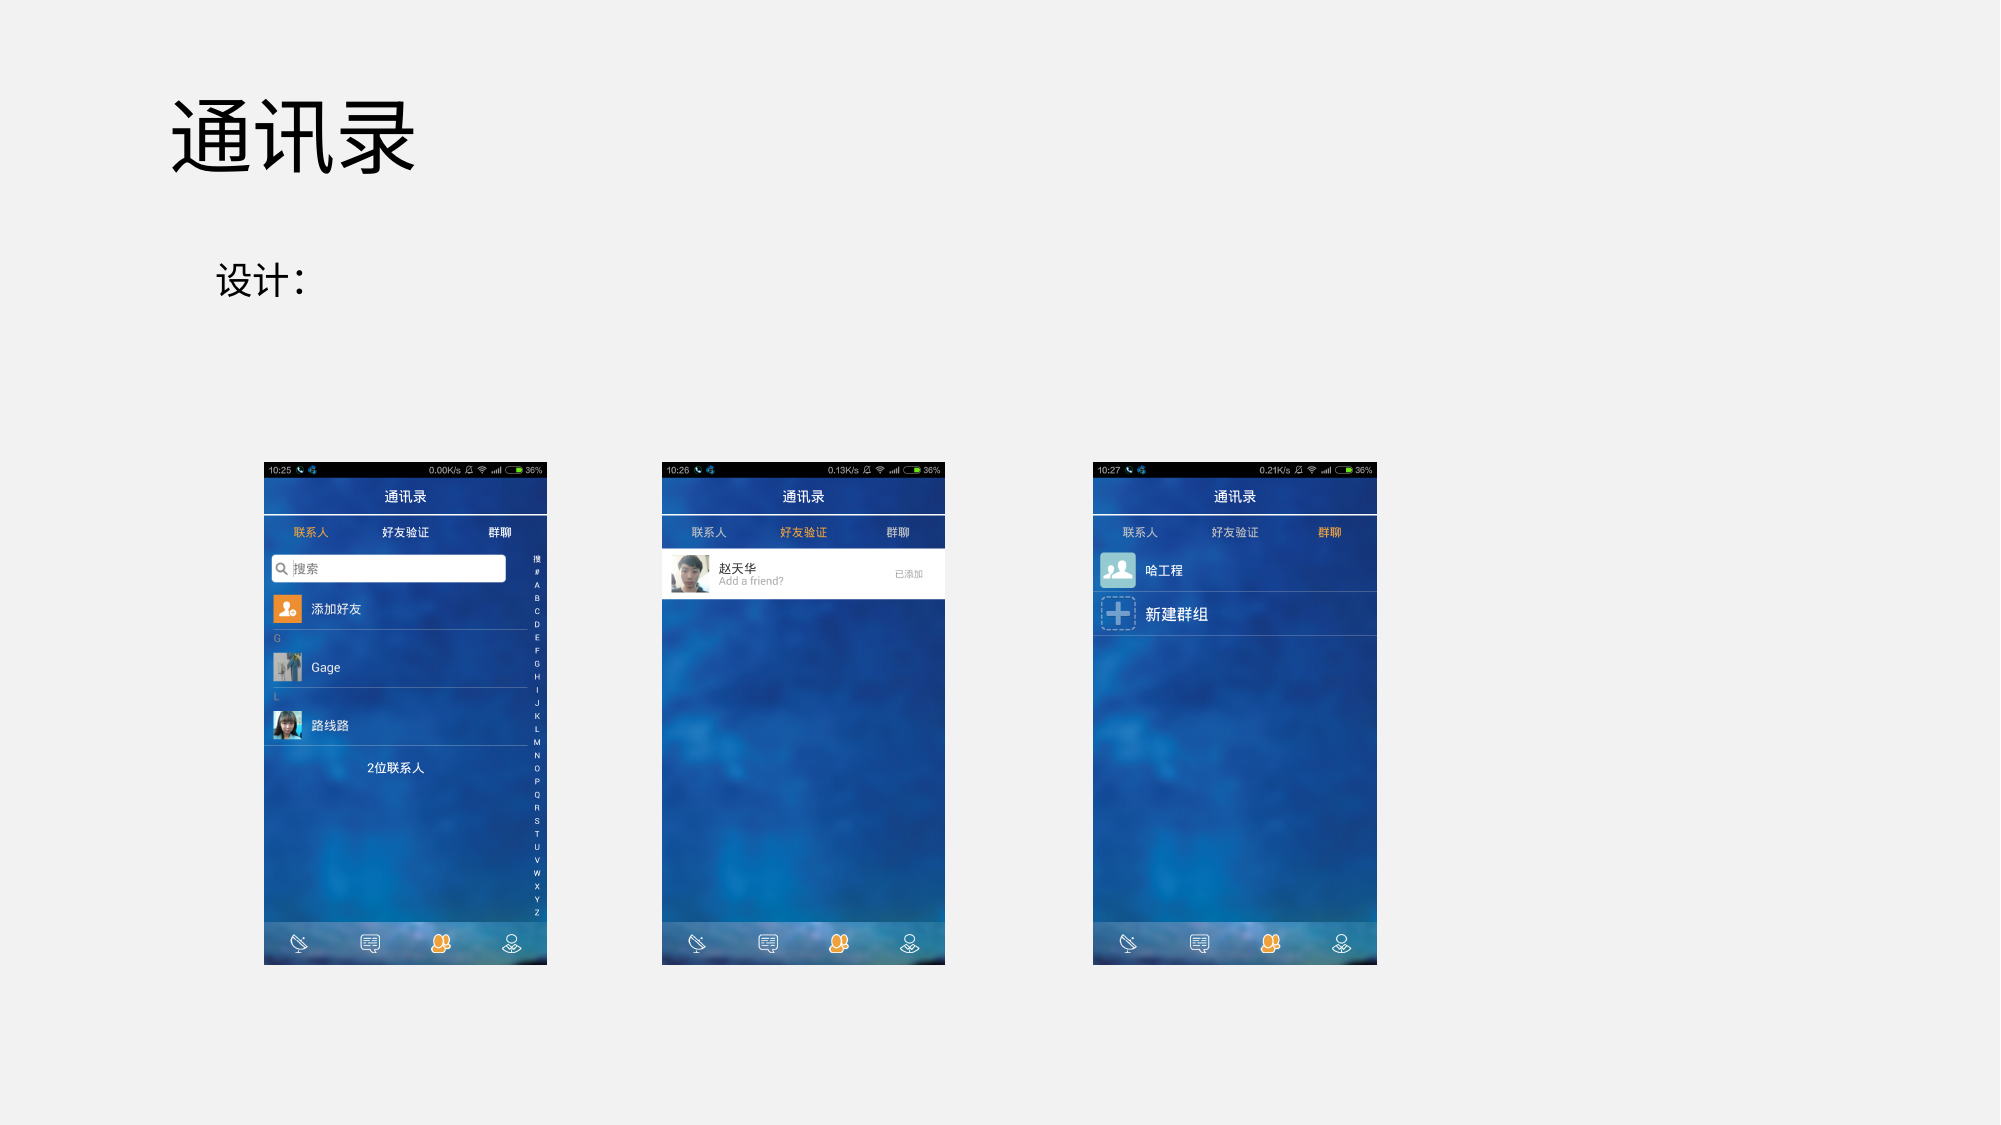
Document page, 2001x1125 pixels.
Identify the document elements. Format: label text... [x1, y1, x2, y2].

text_box 设计： [200, 249, 1776, 354]
picture [264, 462, 547, 965]
picture [662, 462, 945, 965]
picture [1093, 462, 1377, 965]
text_box 通讯录 [154, 77, 1498, 192]
